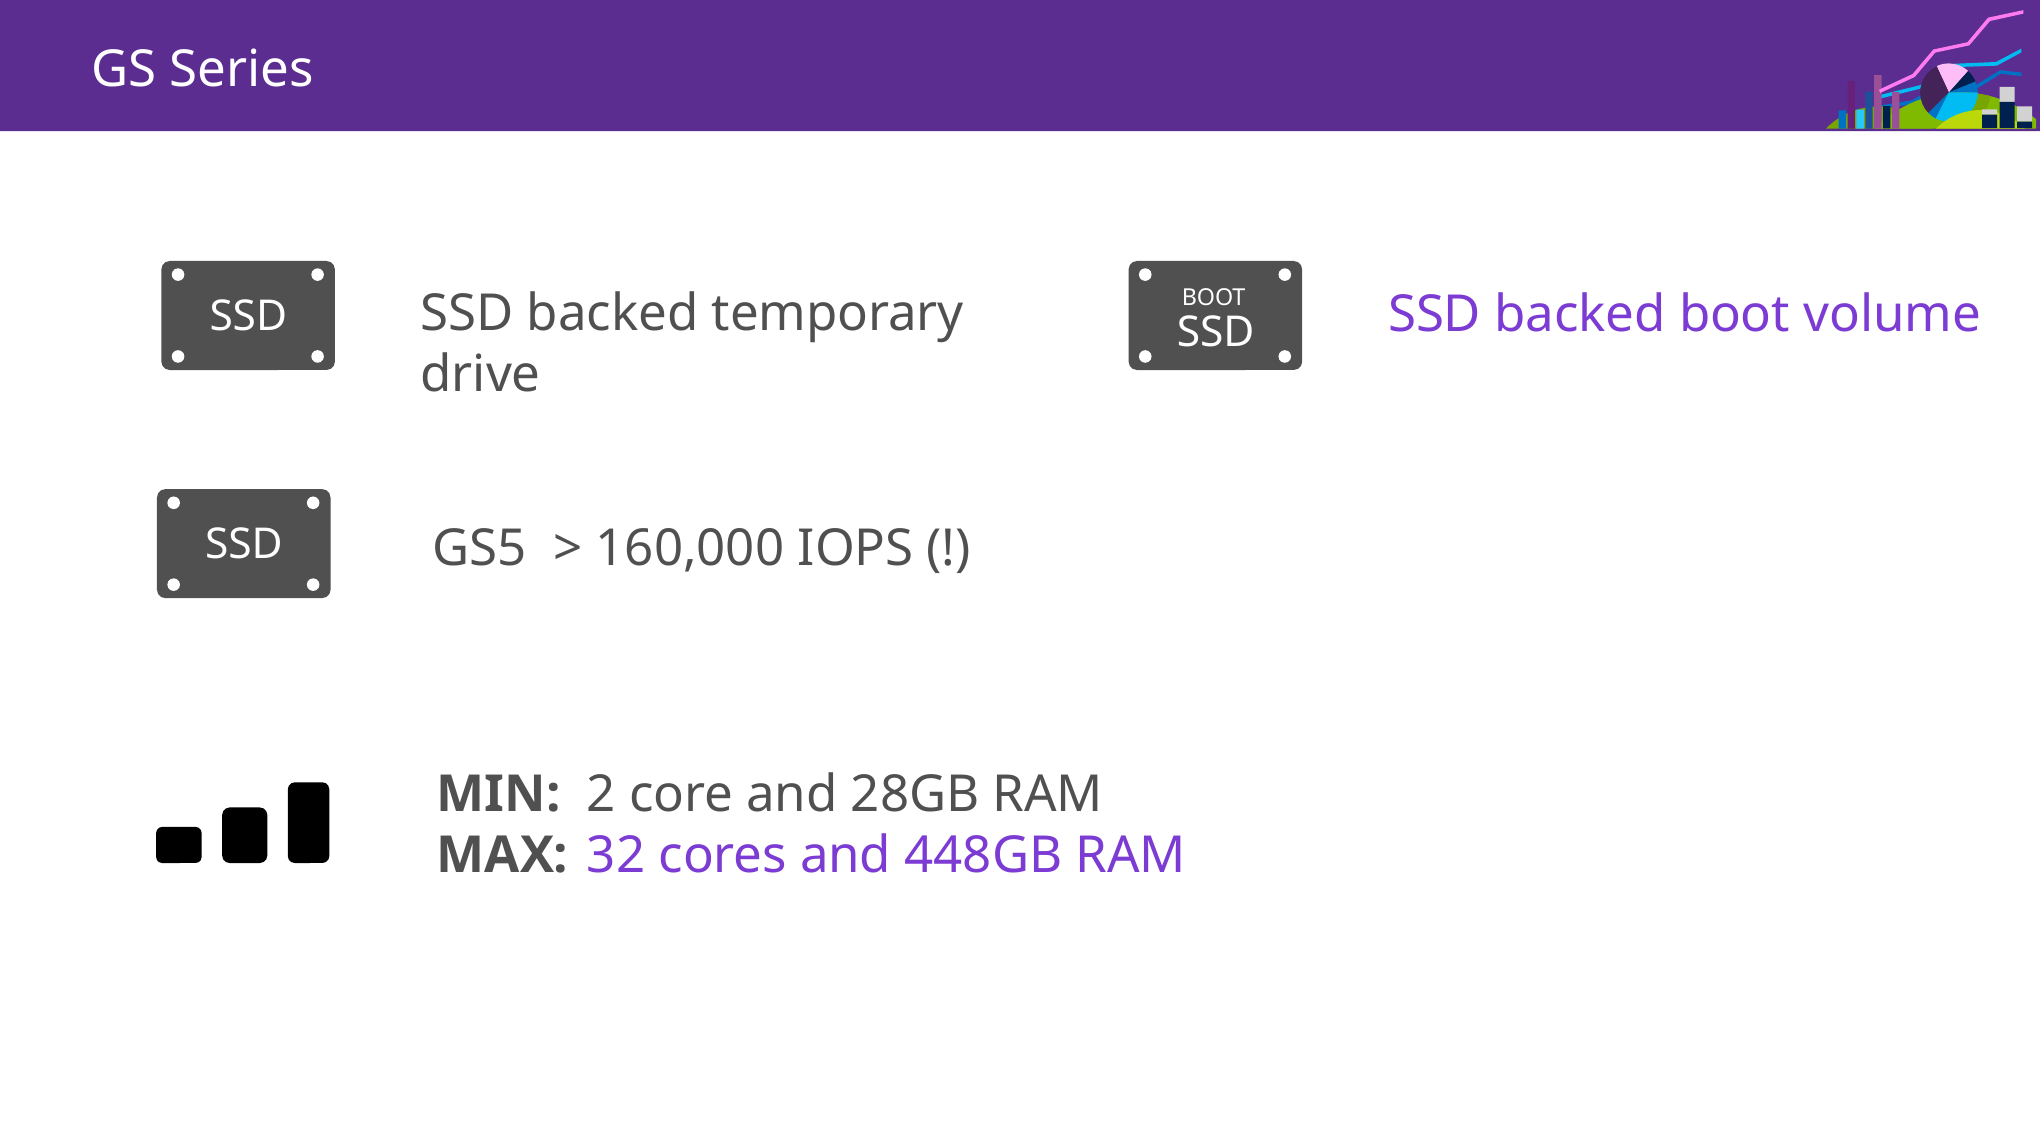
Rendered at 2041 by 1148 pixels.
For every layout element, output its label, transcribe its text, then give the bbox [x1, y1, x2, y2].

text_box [156, 488, 331, 599]
text_box SSD backed temporary drive [405, 271, 1058, 409]
text_box GS5 > 160,000 IOPS (!) [417, 506, 1070, 583]
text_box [161, 260, 336, 371]
text_box MIN: 2 core and 28GB RAM MAX: 32 cores and 448GB RAM [422, 753, 1671, 891]
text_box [155, 782, 330, 864]
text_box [1128, 260, 2026, 371]
text_box GS Series [0, 0, 1813, 132]
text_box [1813, 0, 2041, 149]
